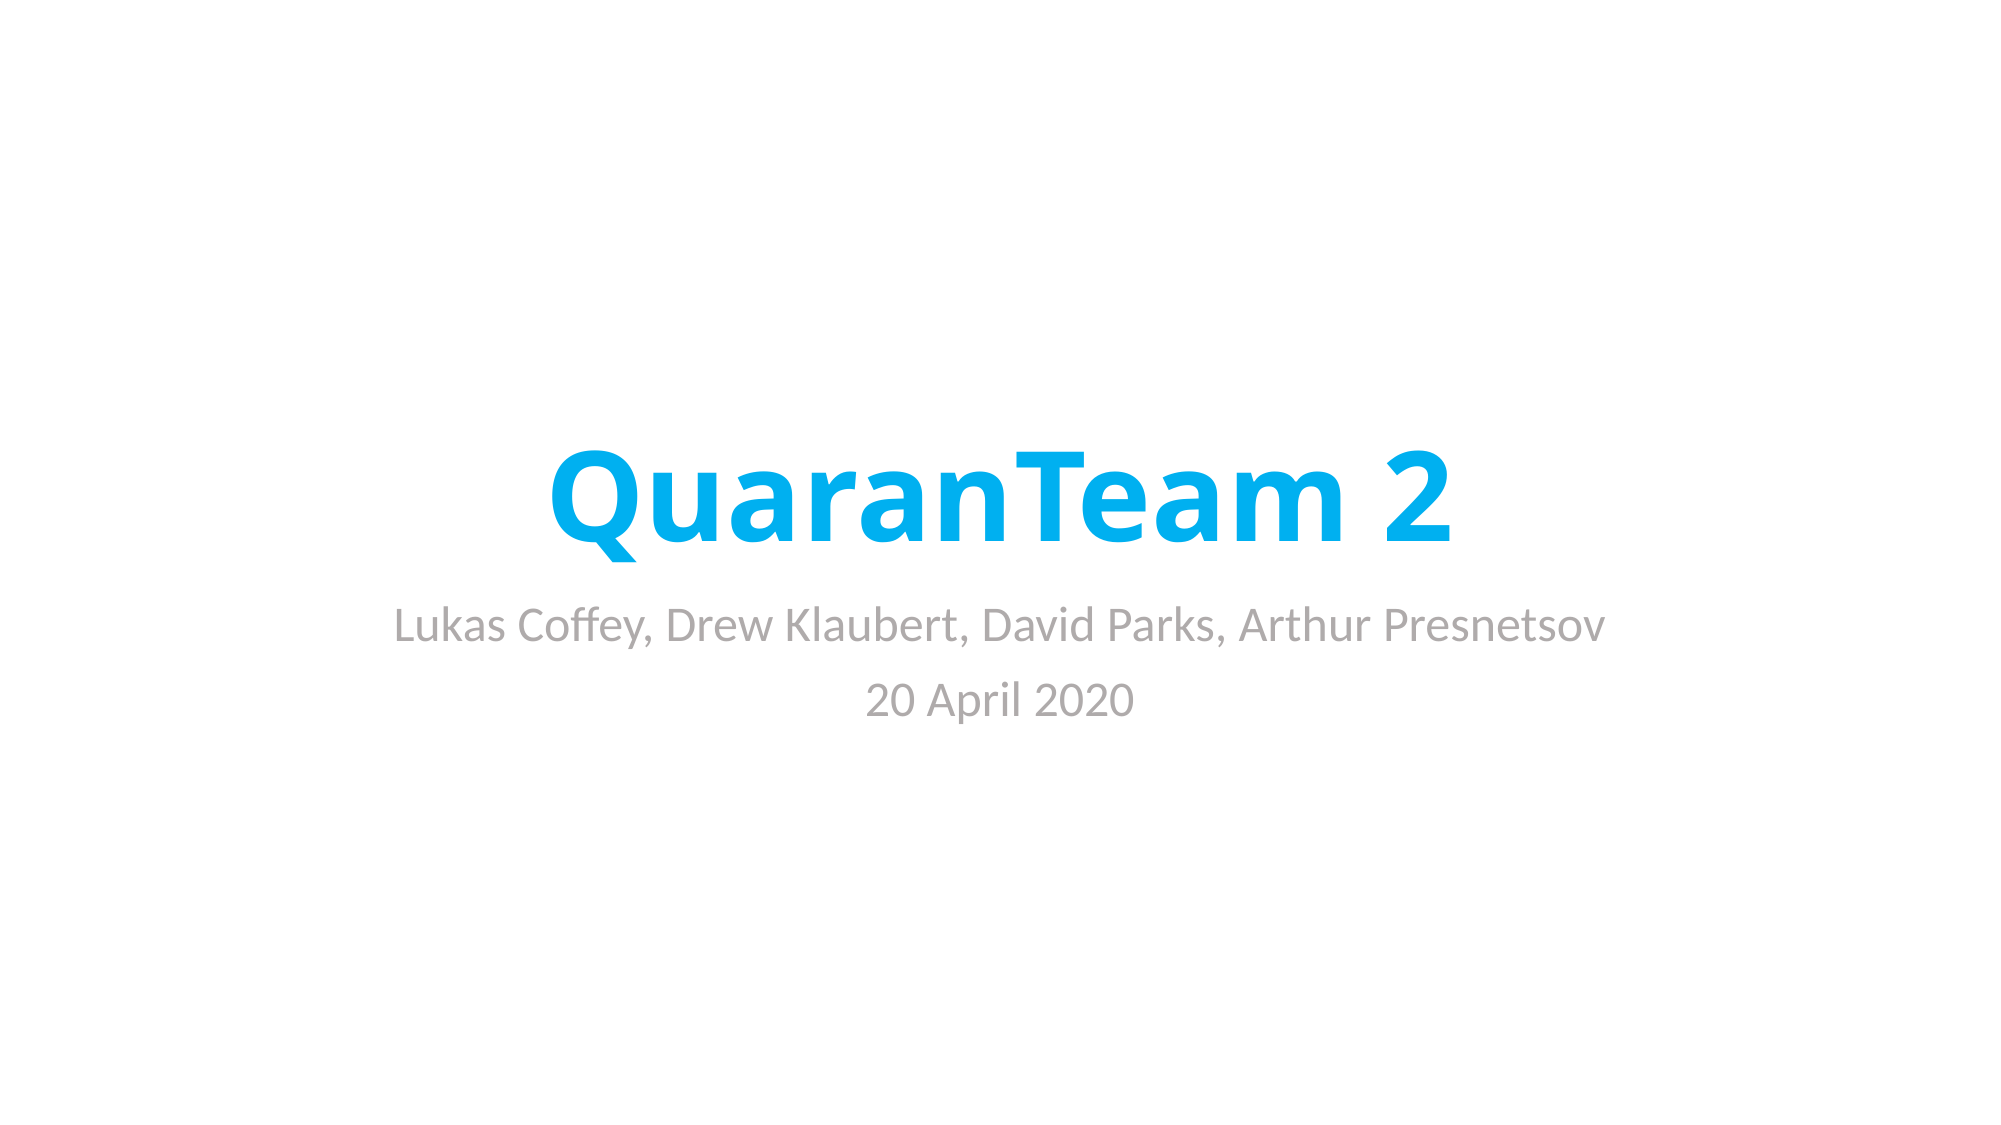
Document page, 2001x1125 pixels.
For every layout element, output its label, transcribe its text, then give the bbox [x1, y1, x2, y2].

title QuaranTeam 2 [249, 184, 1750, 576]
subtitle Lukas Coffey, Drew Klaubert, David Parks, Arthur Presnetsov 20 April 2020 [249, 590, 1750, 863]
